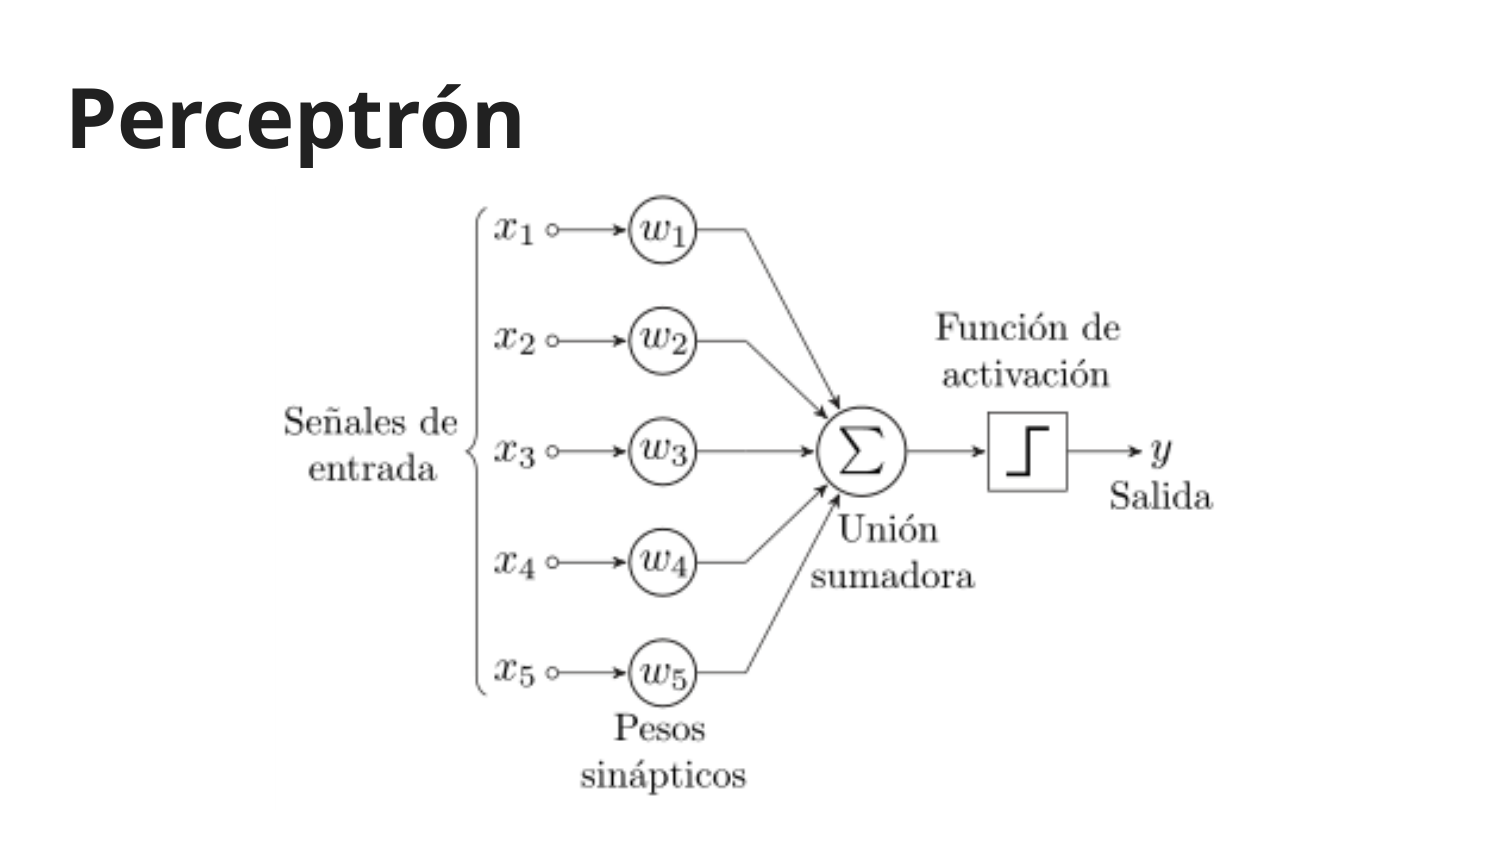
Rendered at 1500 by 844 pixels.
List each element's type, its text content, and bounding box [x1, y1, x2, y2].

title Perceptrón [50, 50, 1451, 174]
picture [274, 186, 1226, 810]
